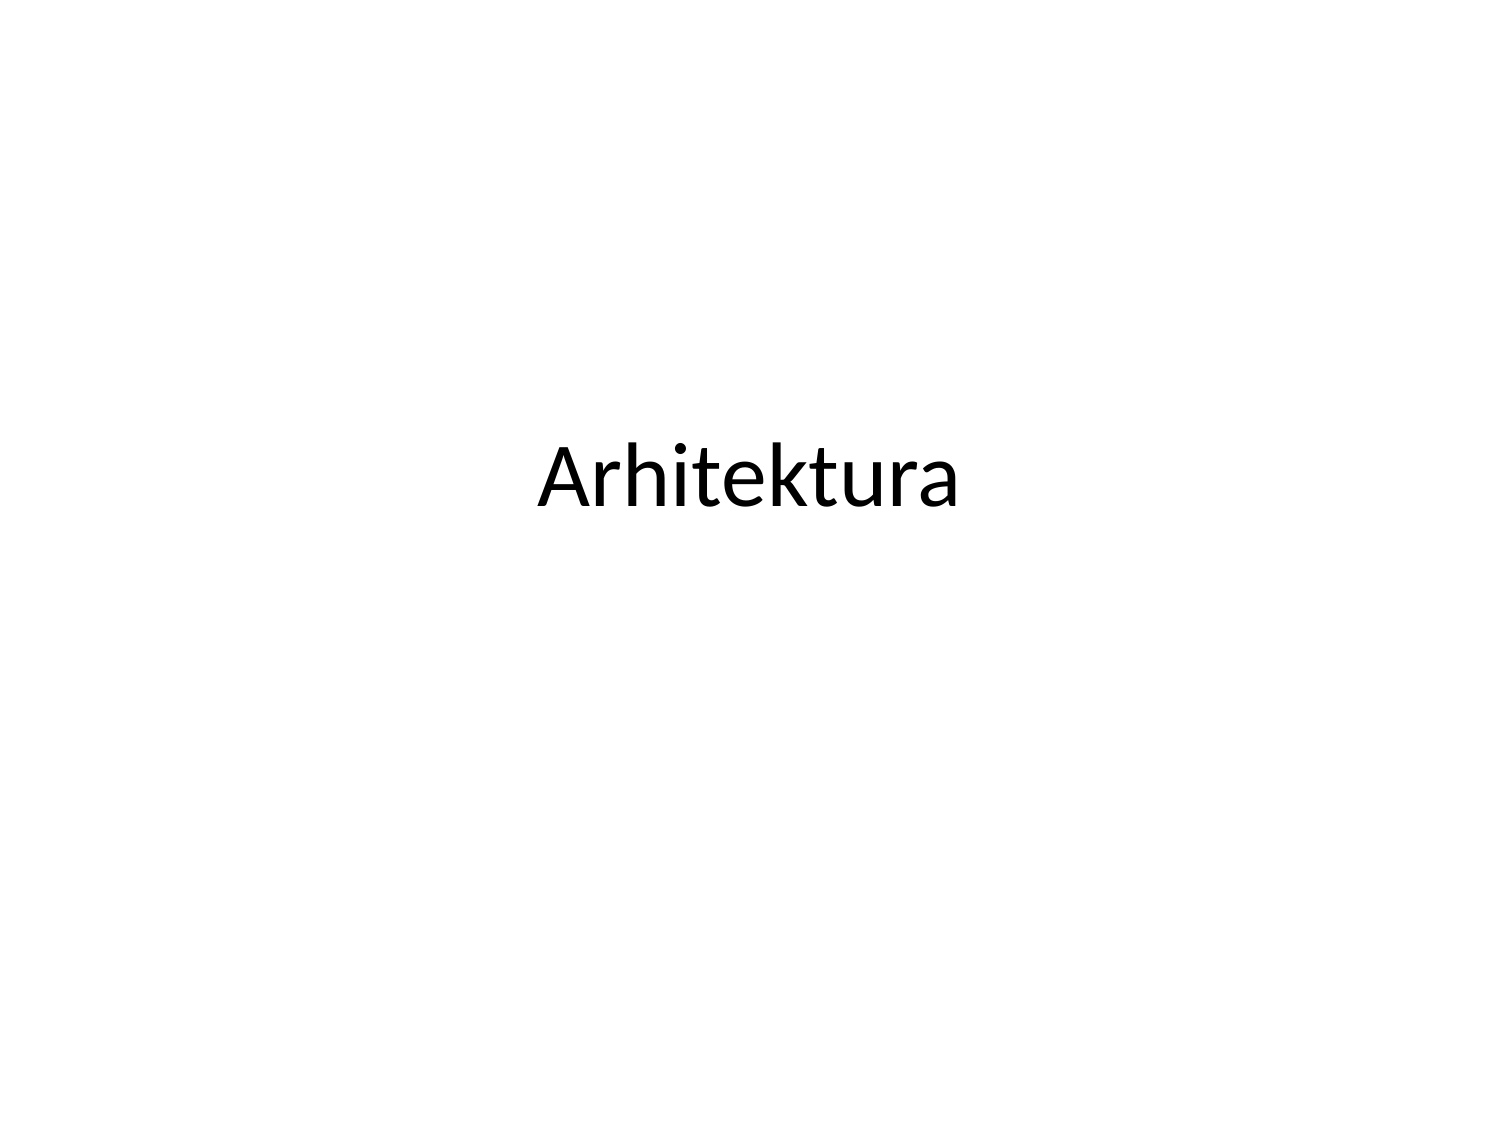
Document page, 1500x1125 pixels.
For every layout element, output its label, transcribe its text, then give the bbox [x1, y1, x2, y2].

title Arhitektura [112, 349, 1388, 591]
